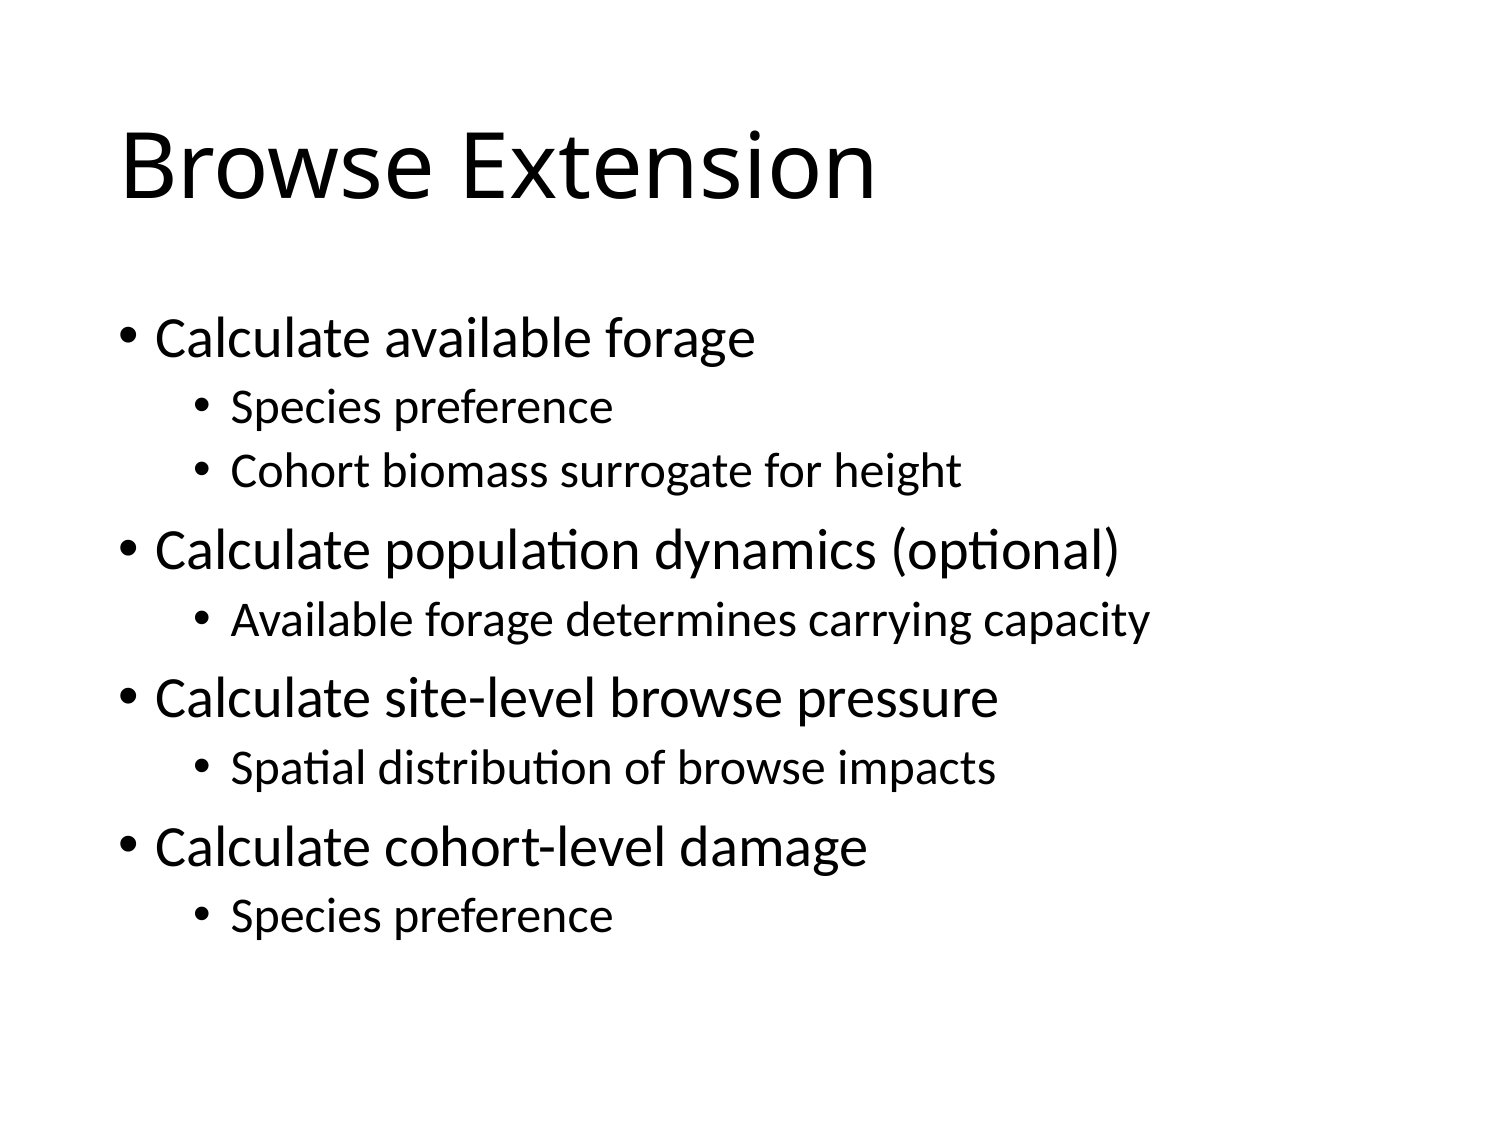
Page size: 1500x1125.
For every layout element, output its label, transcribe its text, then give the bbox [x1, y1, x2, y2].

title Browse Extension [103, 59, 1397, 278]
list Calculate available forage Species preference Cohort biomass surrogate for height Calculate population dynamics (optional) Available forage determines carrying capacity Calculate site-level browse pressure Spatial distribution of browse impacts Calculate cohort-level damage Species preference [103, 299, 1397, 1014]
